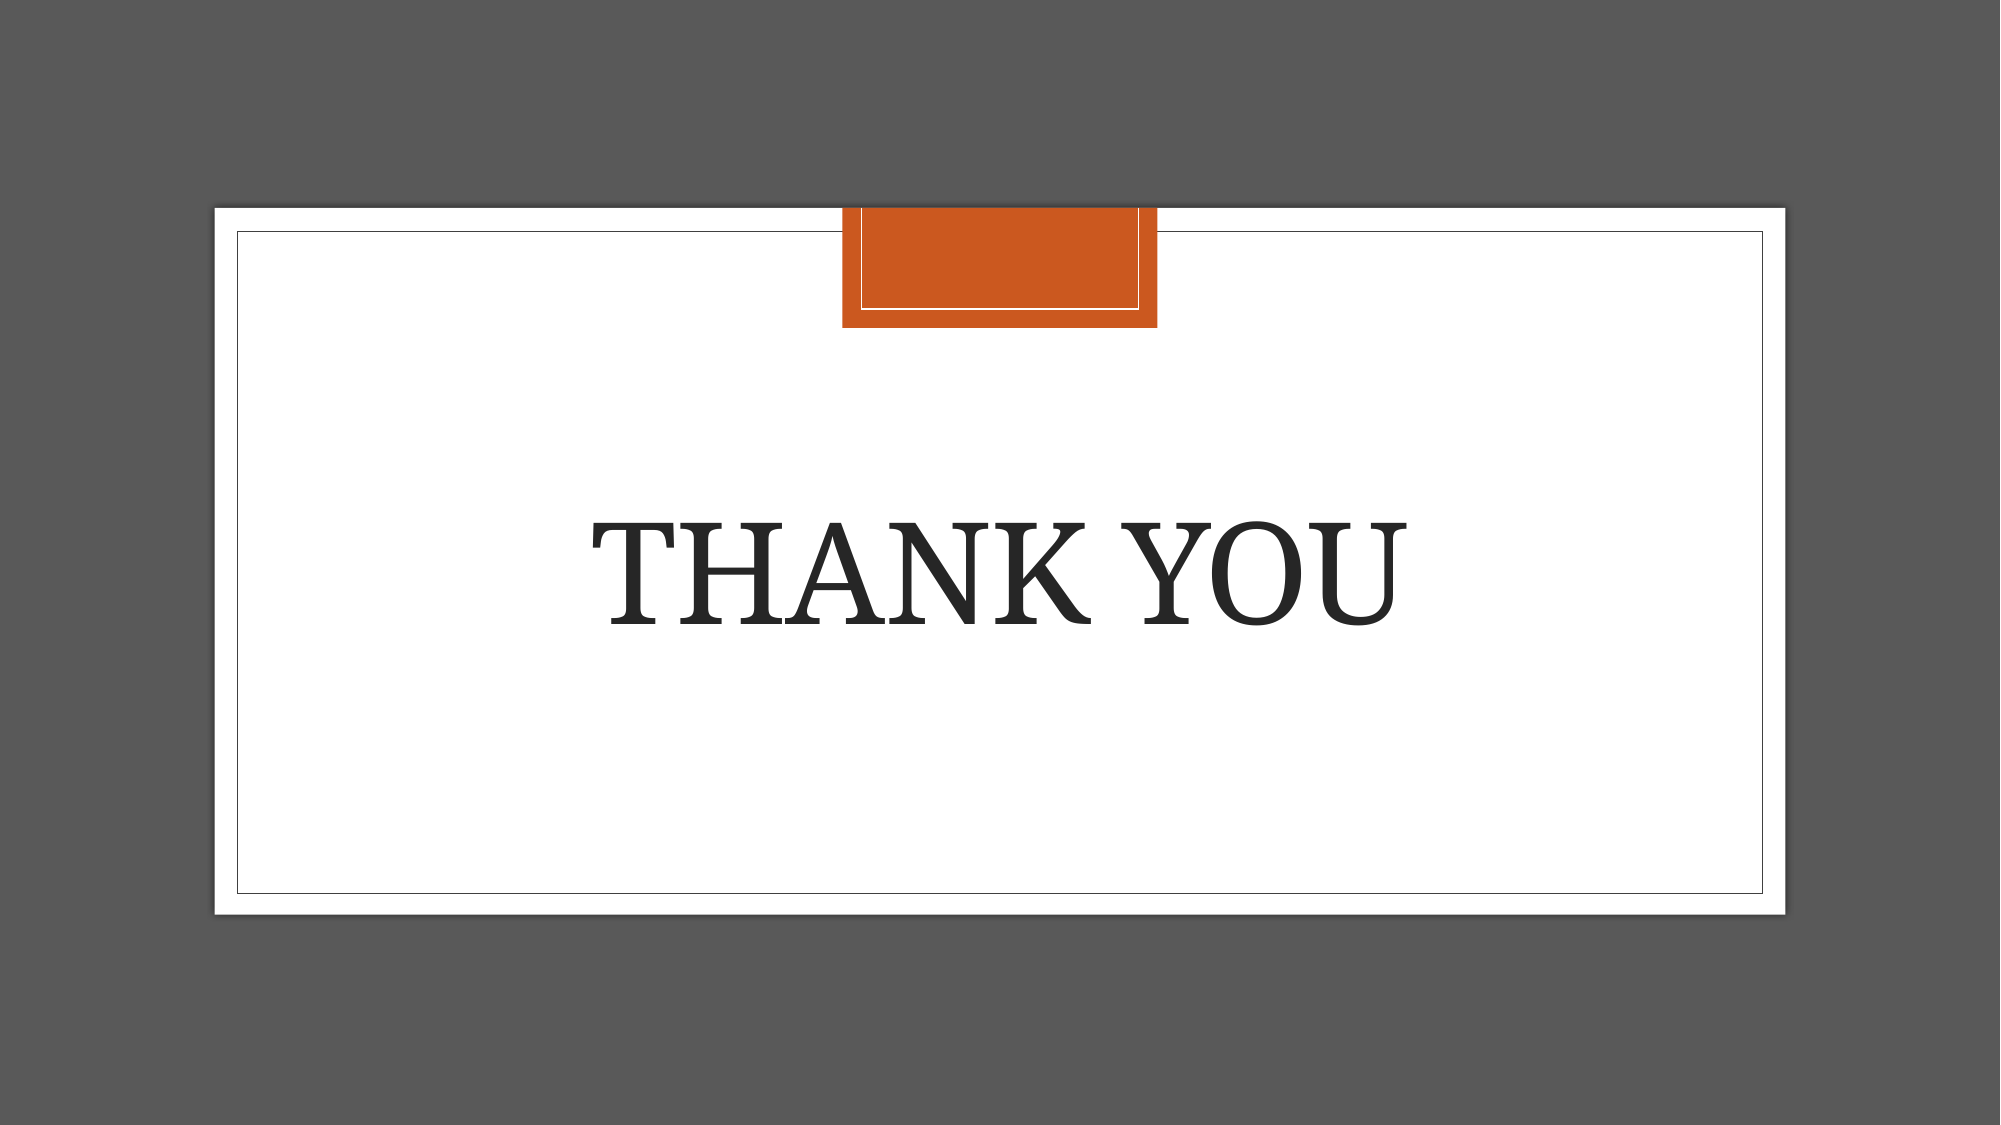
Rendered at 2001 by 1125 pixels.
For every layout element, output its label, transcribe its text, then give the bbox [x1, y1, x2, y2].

title THANK YOU [267, 385, 1733, 781]
